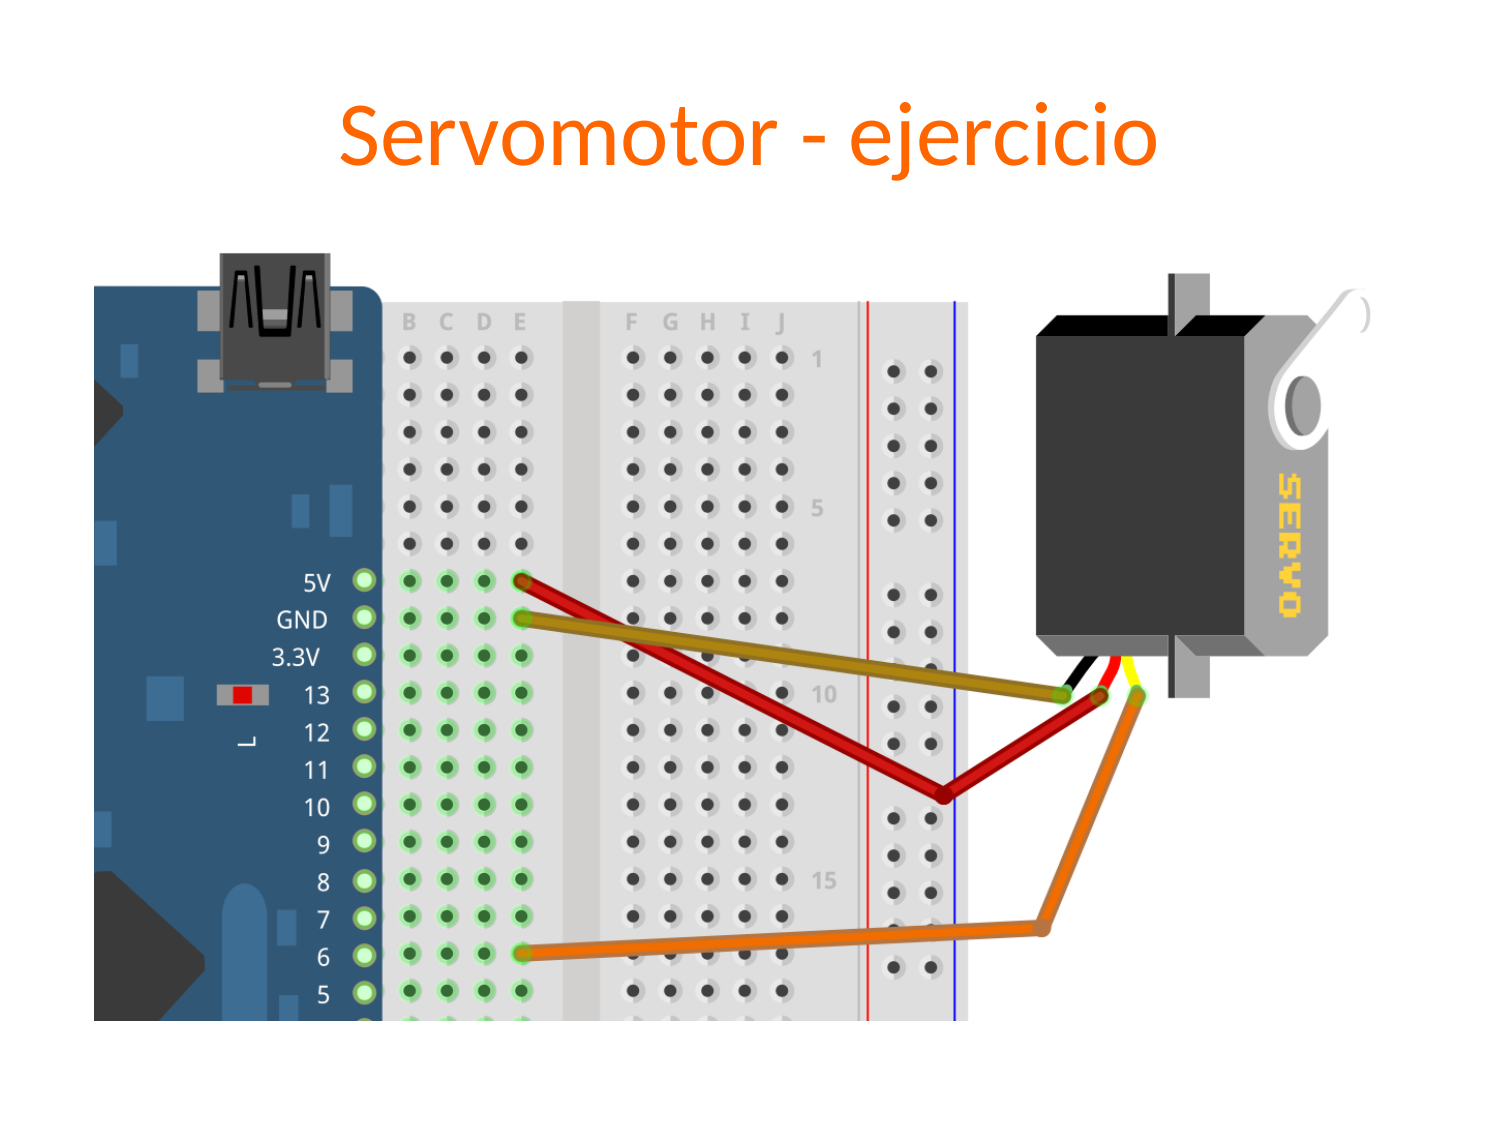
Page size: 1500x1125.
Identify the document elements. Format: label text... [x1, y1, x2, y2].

picture [94, 212, 1425, 1021]
title Servomotor - ejercicio [75, 45, 1425, 214]
